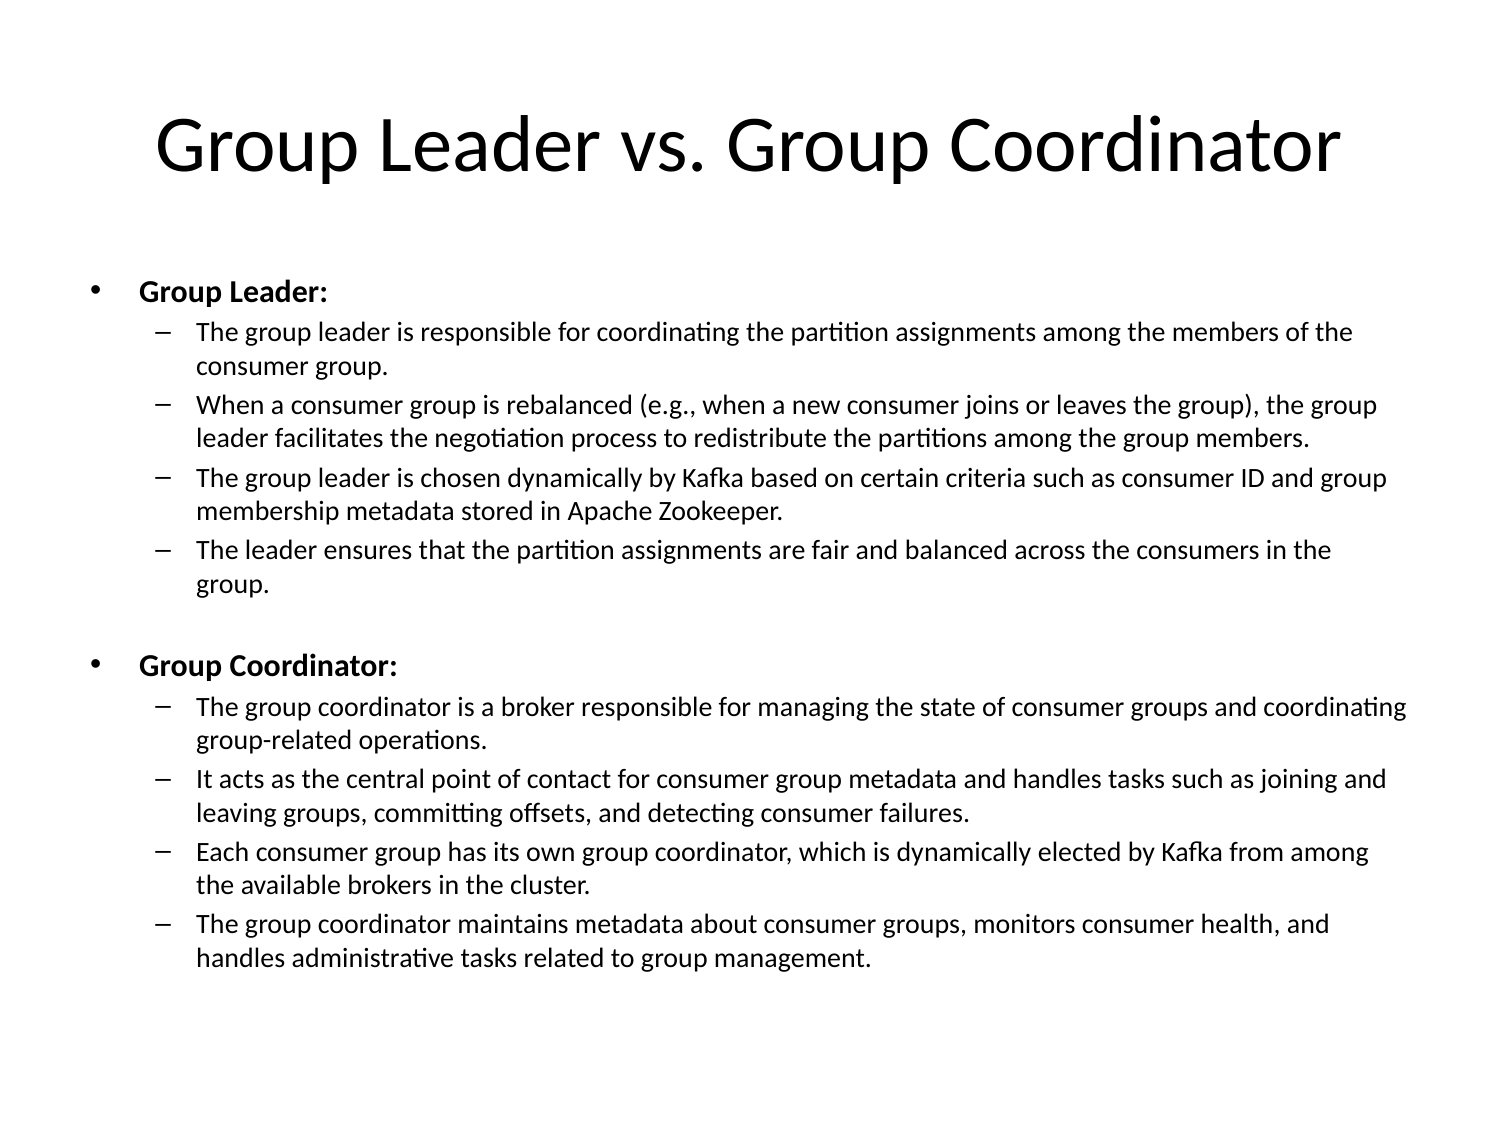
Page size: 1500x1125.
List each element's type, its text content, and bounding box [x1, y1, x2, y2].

list Group Leader: The group leader is responsible for coordinating the partition assignments among the members of the consumer group. When a consumer group is rebalanced (e.g., when a new consumer joins or leaves the group), the group leader facilitates the negotiation process to redistribute the partitions among the group members. The group leader is chosen dynamically by Kafka based on certain criteria such as consumer ID and group membership metadata stored in Apache Zookeeper. The leader ensures that the partition assignments are fair and balanced across the consumers in the group. Group Coordinator: The group coordinator is a broker responsible for managing the state of consumer groups and coordinating group-related operations. It acts as the central point of contact for consumer group metadata and handles tasks such as joining and leaving groups, committing offsets, and detecting consumer failures. Each consumer group has its own group coordinator, which is dynamically elected by Kafka from among the available brokers in the cluster. The group coordinator maintains metadata about consumer groups, monitors consumer health, and handles administrative tasks related to group management. [75, 262, 1425, 1005]
title Group Leader vs. Group Coordinator [75, 45, 1425, 233]
